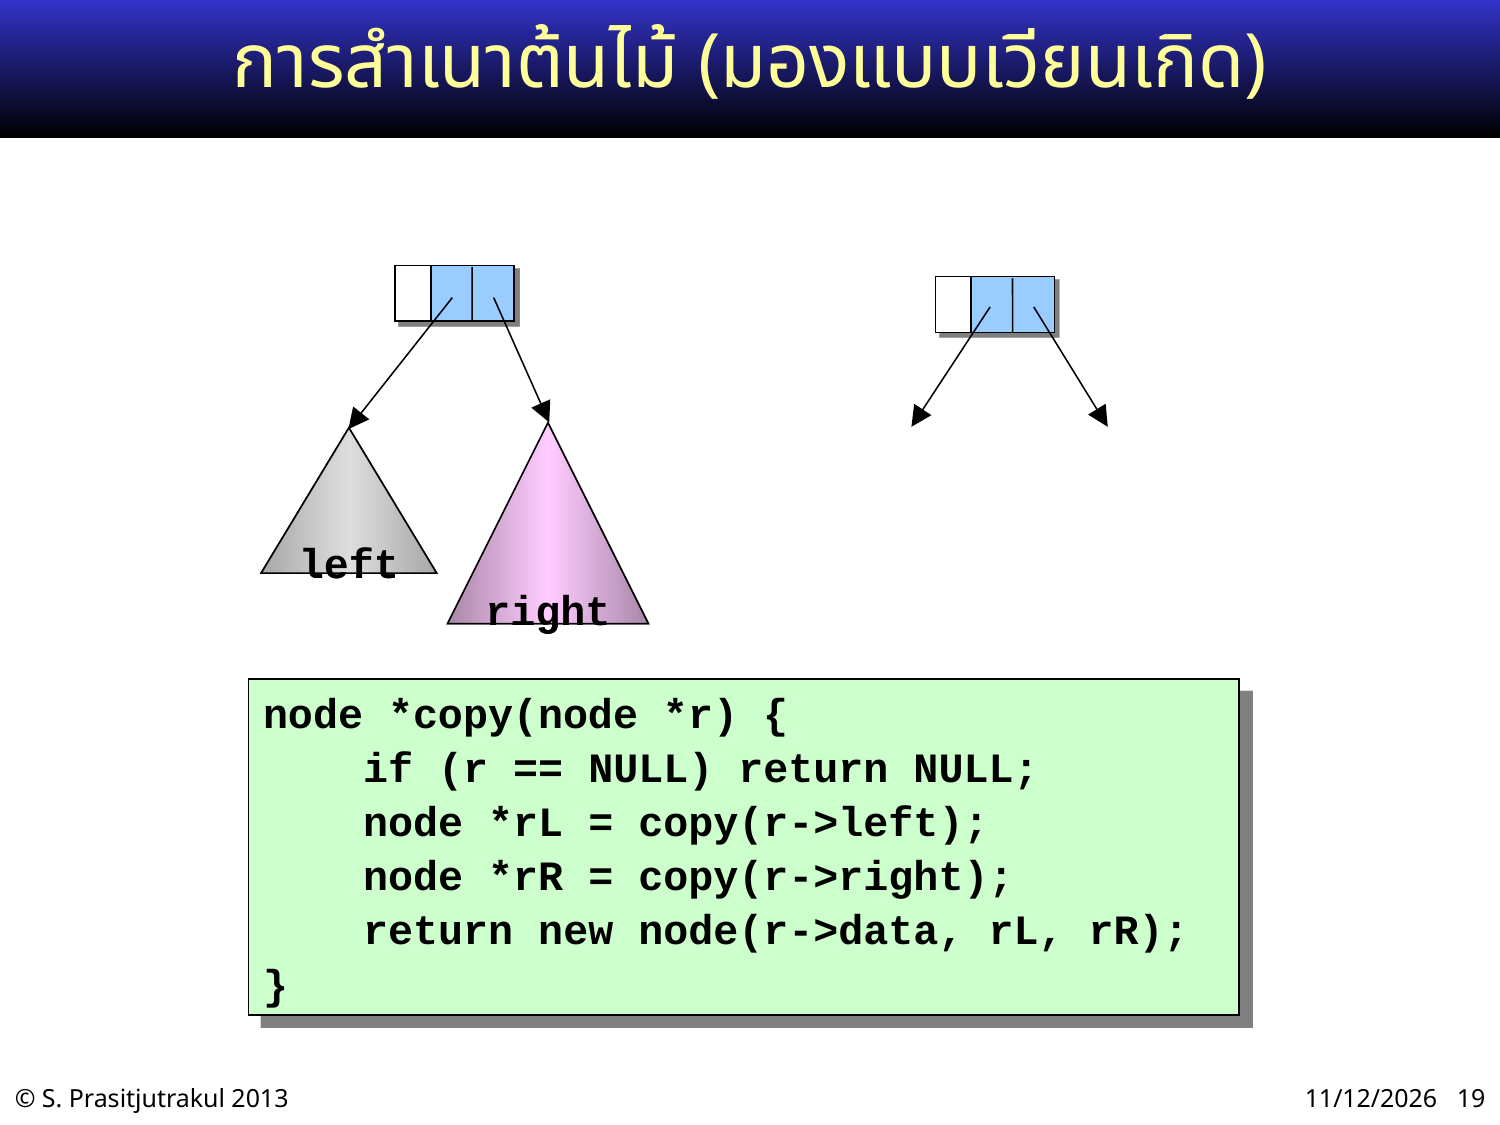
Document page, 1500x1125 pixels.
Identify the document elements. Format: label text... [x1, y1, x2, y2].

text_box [911, 276, 1109, 427]
title การสำเนาต้นไม้ (มองแบบเวียนเกิด) [112, 11, 1388, 119]
text_box node *copy(node *r) { if (r == NULL) return NULL; node *rL = copy(r->left); node *rR = copy(r->right); return new node(r->data, rL, rR); } [248, 678, 1239, 1015]
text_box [395, 265, 515, 296]
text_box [260, 297, 649, 624]
